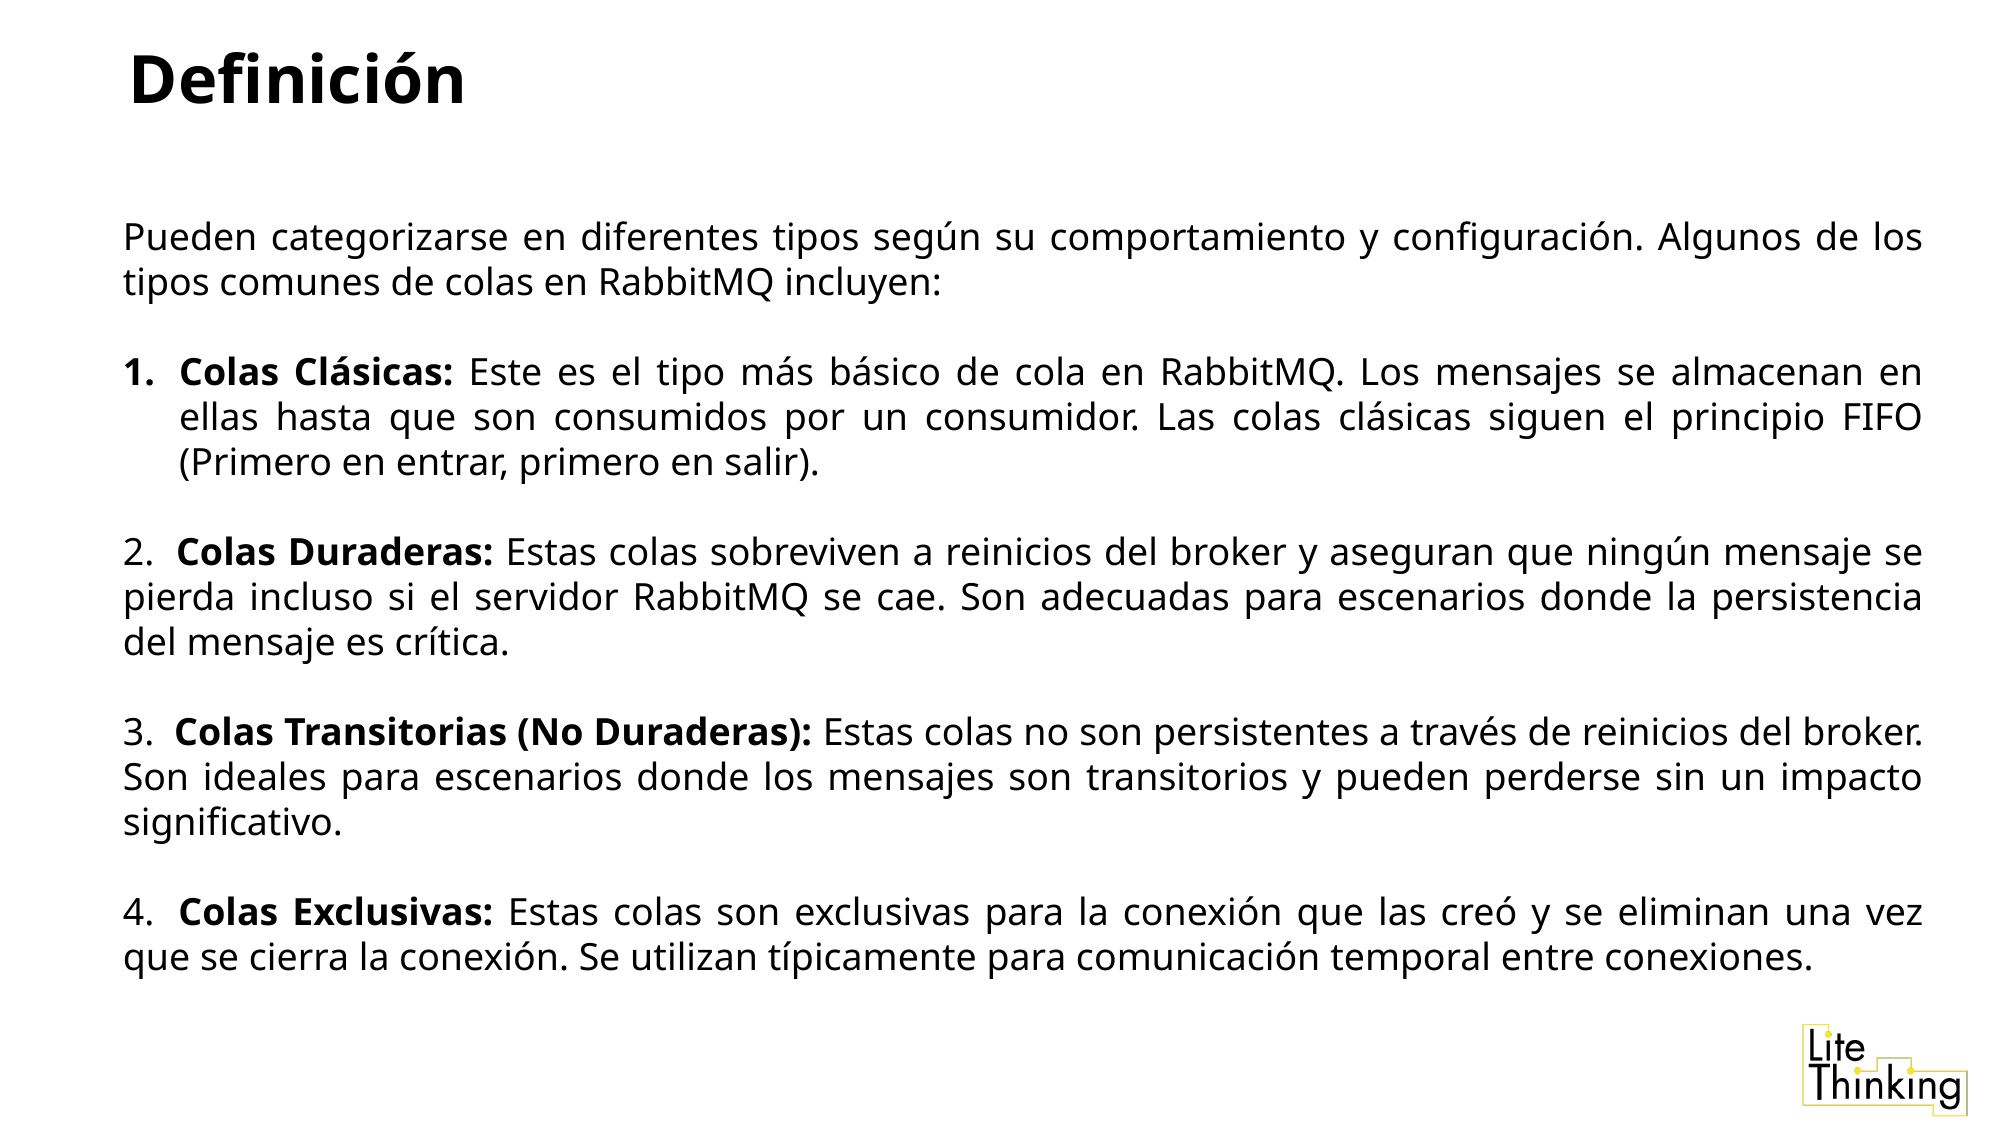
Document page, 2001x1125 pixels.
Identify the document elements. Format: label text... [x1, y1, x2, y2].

text_box Pueden categorizarse en diferentes tipos según su comportamiento y configuración. Algunos de los tipos comunes de colas en RabbitMQ incluyen: Colas Clásicas: Este es el tipo más básico de cola en RabbitMQ. Los mensajes se almacenan en ellas hasta que son consumidos por un consumidor. Las colas clásicas siguen el principio FIFO (Primero en entrar, primero en salir). 2. Colas Duraderas: Estas colas sobreviven a reinicios del broker y aseguran que ningún mensaje se pierda incluso si el servidor RabbitMQ se cae. Son adecuadas para escenarios donde la persistencia del mensaje es crítica. 3. Colas Transitorias (No Duraderas): Estas colas no son persistentes a través de reinicios del broker. Son ideales para escenarios donde los mensajes son transitorios y pueden perderse sin un impacto significativo. 4. Colas Exclusivas: Estas colas son exclusivas para la conexión que las creó y se eliminan una vez que se cierra la conexión. Se utilizan típicamente para comunicación temporal entre conexiones. [107, 160, 1940, 1076]
picture [1778, 1013, 1982, 1125]
text_box Definición [113, 28, 501, 124]
